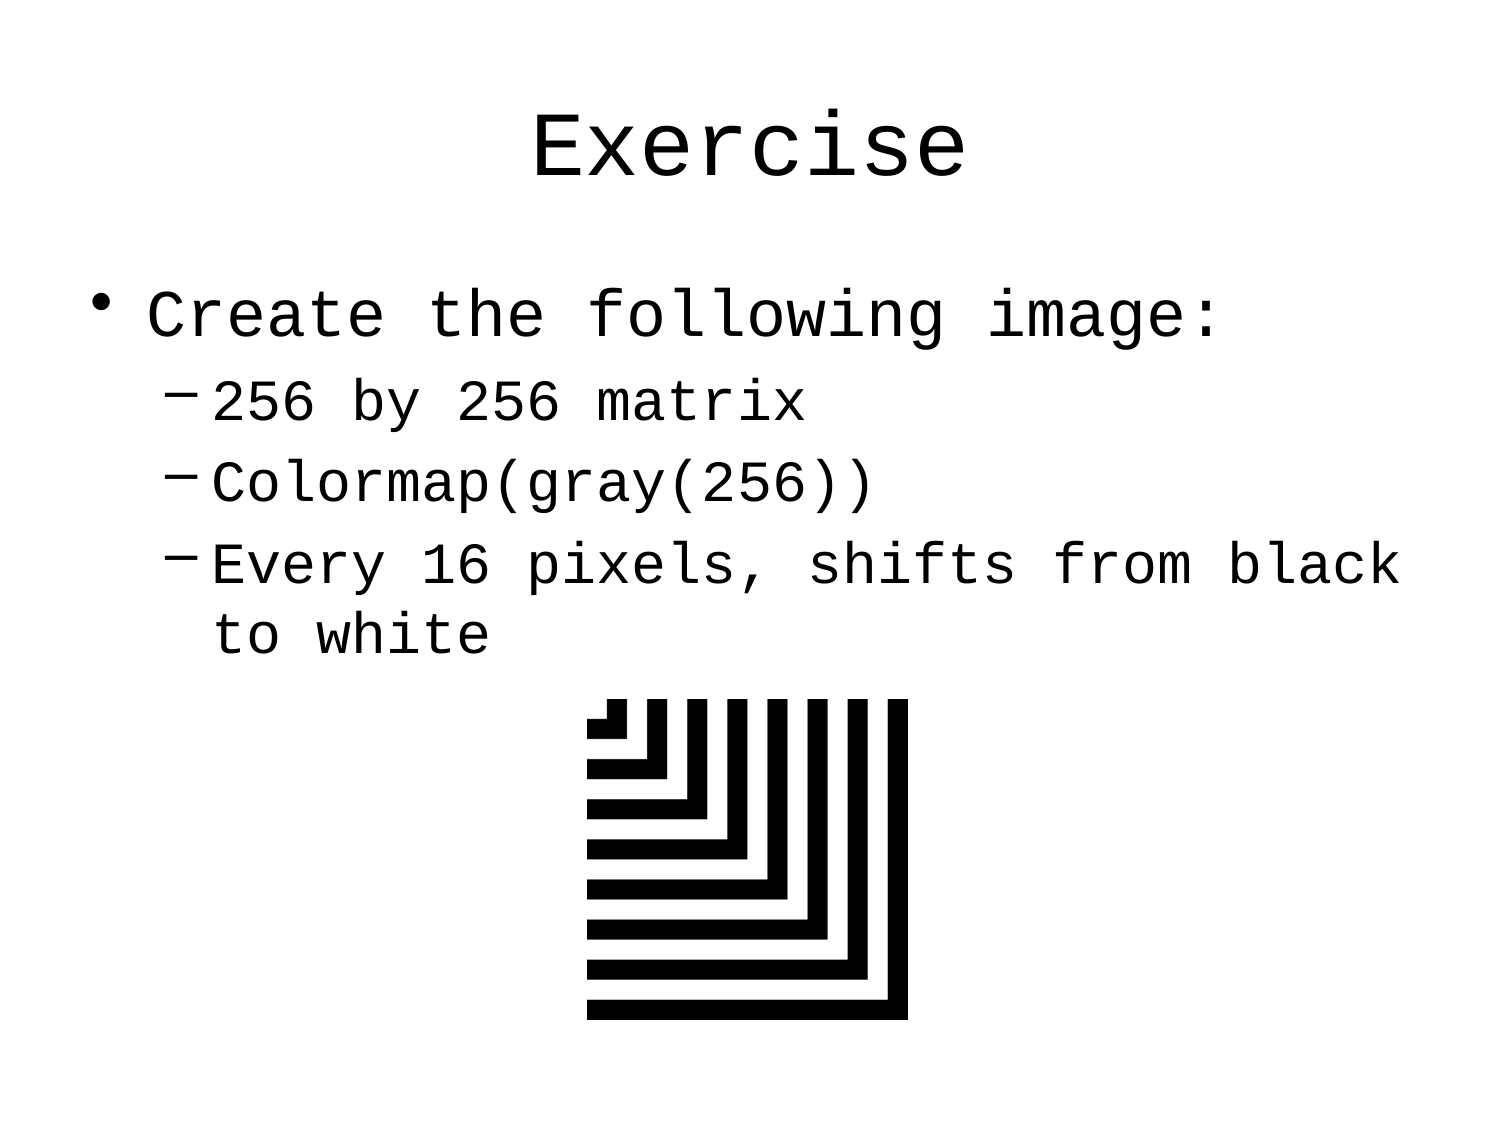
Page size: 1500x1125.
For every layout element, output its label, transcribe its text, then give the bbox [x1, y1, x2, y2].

picture [587, 699, 908, 1021]
list Create the following image: 256 by 256 matrix Colormap(gray(256)) Every 16 pixels, shifts from black to white [75, 262, 1425, 1005]
title Exercise [75, 45, 1425, 233]
